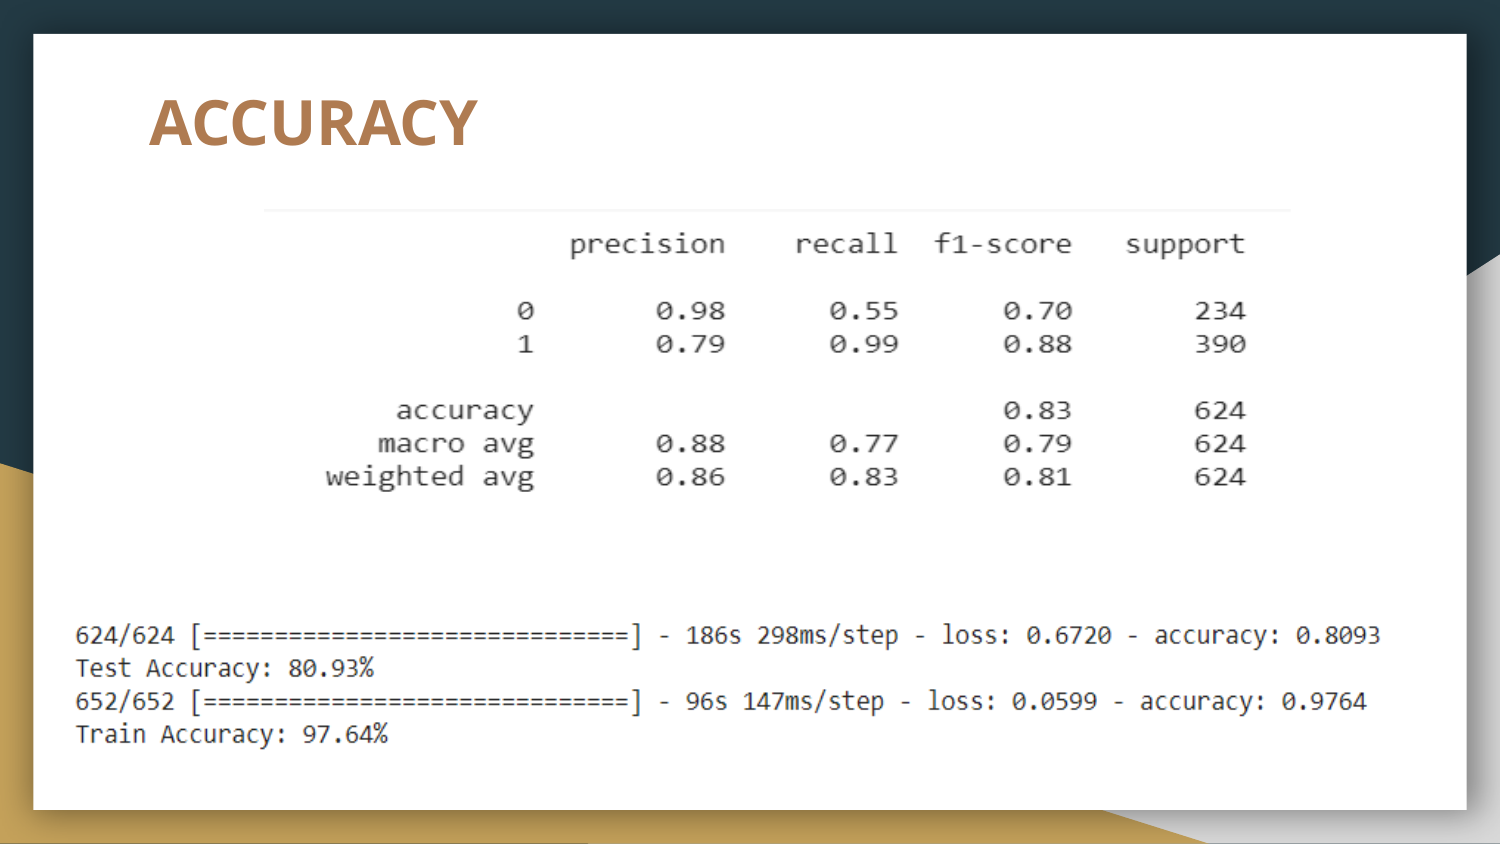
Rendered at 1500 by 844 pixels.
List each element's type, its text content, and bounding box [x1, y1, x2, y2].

title ACCURACY [134, 68, 1366, 225]
picture [263, 208, 1291, 572]
picture [54, 611, 1421, 773]
